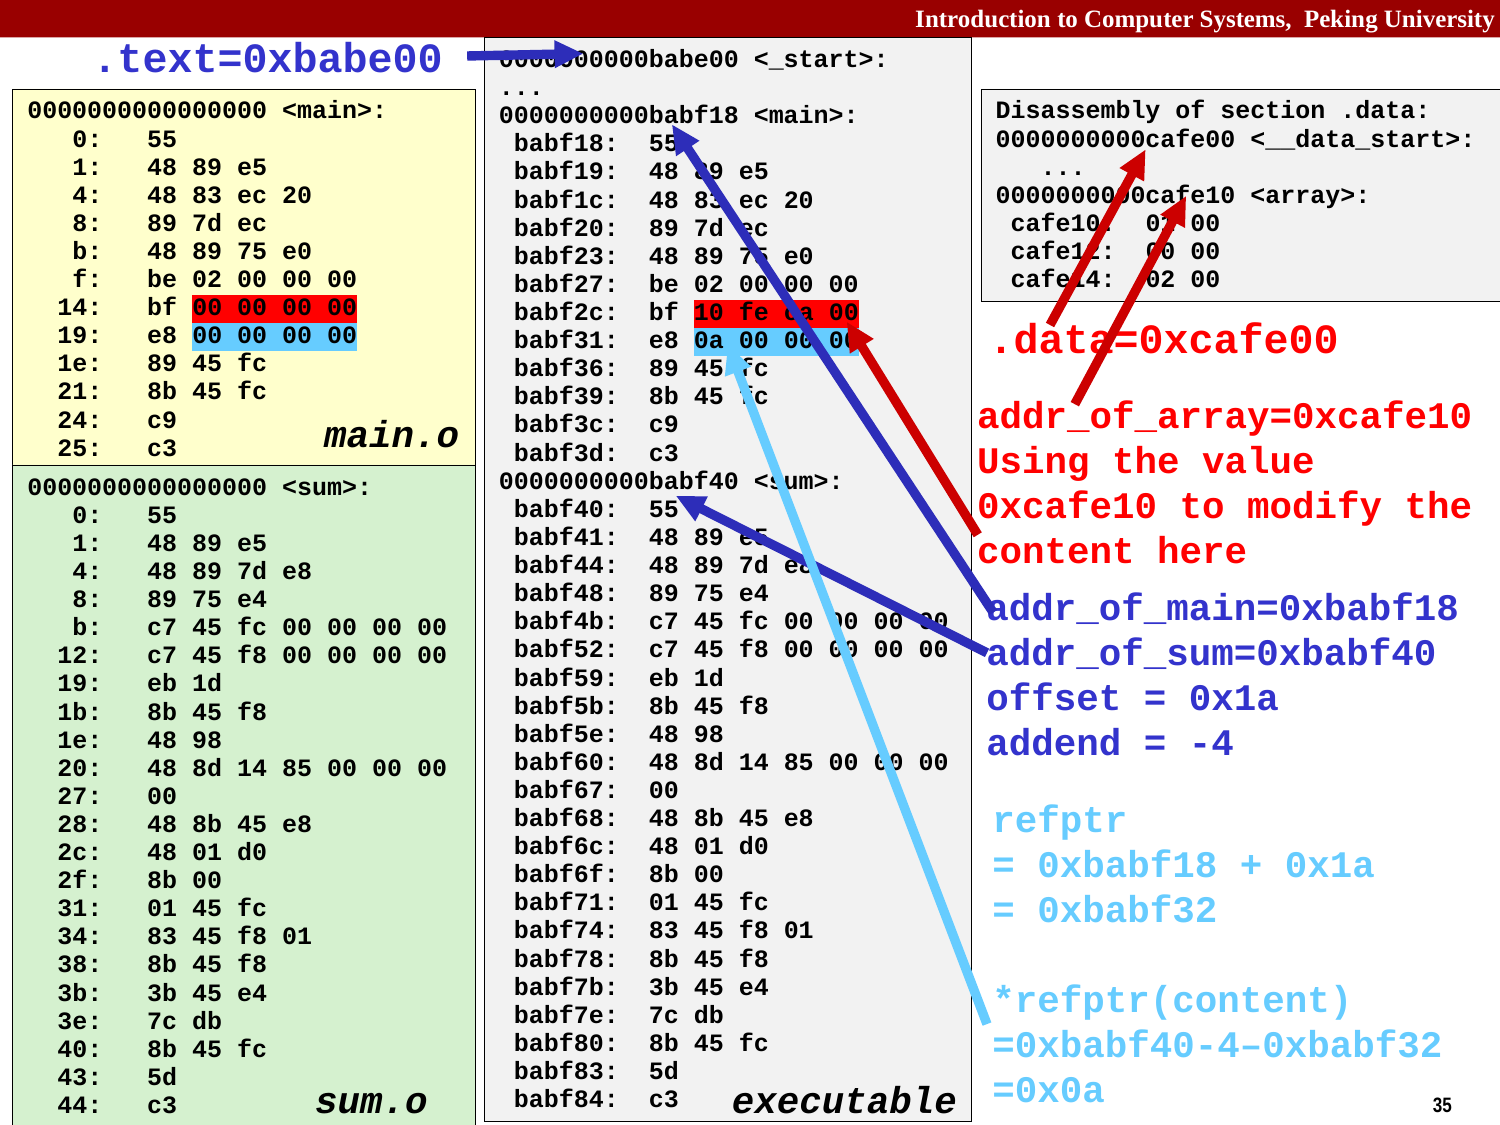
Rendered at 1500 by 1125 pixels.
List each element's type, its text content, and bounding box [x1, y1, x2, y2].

text_box sum.o [300, 1072, 443, 1125]
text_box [466, 53, 583, 57]
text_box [672, 124, 994, 613]
text_box refptr = 0xbabf18 + 0x1a = 0xbabf32 *refptr(content) =0xbabf40-4–0xbabf32 =0x0a [977, 787, 1500, 1118]
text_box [727, 345, 988, 1025]
text_box Disassembly of section .data: 0000000000cafe00 <__data_start>: ... 0000000000cafe10 <array>: cafe10: 01 00 cafe12: 00 00 cafe14: 02 00 [980, 88, 1500, 301]
text_box 0000000000babe00 <_start>: ... 0000000000babf18 <main>: babf18: 55 babf19: 48 89 e5 babf1c: 48 83 ec 20 babf20: 89 7d ec babf23: 48 89 75 e0 babf27: be 02 00 00 00 babf2c: bf 10 fe ca 00 babf31: e8 0a 00 00 00 babf36: 89 45 fc babf39: 8b 45 fc babf3c: c9 babf3d: c3 0000000000babf40 <sum>: babf40: 55 babf41: 48 89 e5 babf44: 48 89 7d e8 babf48: 89 75 e4 babf4b: c7 45 fc 00 00 00 00 babf52: c7 45 f8 00 00 00 00 babf59: eb 1d babf5b: 8b 45 f8 babf5e: 48 98 babf60: 48 8d 14 85 00 00 00 babf67: 00 babf68: 48 8b 45 e8 babf6c: 48 01 d0 babf6f: 8b 00 babf71: 01 45 fc babf74: 83 45 f8 01 babf78: 8b 45 f8 babf7b: 3b 45 e4 babf7e: 7c db babf80: 8b 45 fc babf83: 5d babf84: c3 [484, 37, 972, 1121]
text_box executable [717, 1072, 972, 1125]
text_box .data=0xcafe00 [1190, 304, 1354, 369]
text_box .text=0xbabe00 [77, 23, 458, 88]
text_box 0000000000000000 <main>: 0: 55 1: 48 89 e5 4: 48 83 ec 20 8: 89 7d ec b: 48 89 75 e0 f: be 02 00 00 00 14: bf 00 00 00 00 19: e8 00 00 00 00 1e: 89 45 fc 21: 8b 45 fc 24: c9 25: c3 [12, 88, 475, 464]
text_box main.o [309, 406, 475, 464]
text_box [1074, 196, 1187, 405]
text_box 0000000000000000 <sum>: 0: 55 1: 48 89 e5 4: 48 89 7d e8 8: 89 75 e4 b: c7 45 fc 00 00 00 00 12: c7 45 f8 00 00 00 00 19: eb 1d 1b: 8b 45 f8 1e: 48 98 20: 48 8d 14 85 00 00 00 27: 00 28: 48 8b 45 e8 2c: 48 01 d0 2f: 8b 00 31: 01 45 fc 34: 83 45 f8 01 38: 8b 45 f8 3b: 3b 45 e4 3e: 7c db 40: 8b 45 fc 43: 5d 44: c3 [12, 464, 475, 1125]
text_box addr_of_main=0xbabf18 addr_of_sum=0xbabf40 offset = 0x1a addend = -4 [992, 575, 1500, 771]
text_box addr_of_array=0xcafe10 Using the value 0xcafe10 to modify the content here [999, 383, 1500, 575]
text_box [676, 621, 722, 654]
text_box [1049, 149, 1146, 326]
text_box .data=0xcafe00 [999, 304, 1069, 369]
